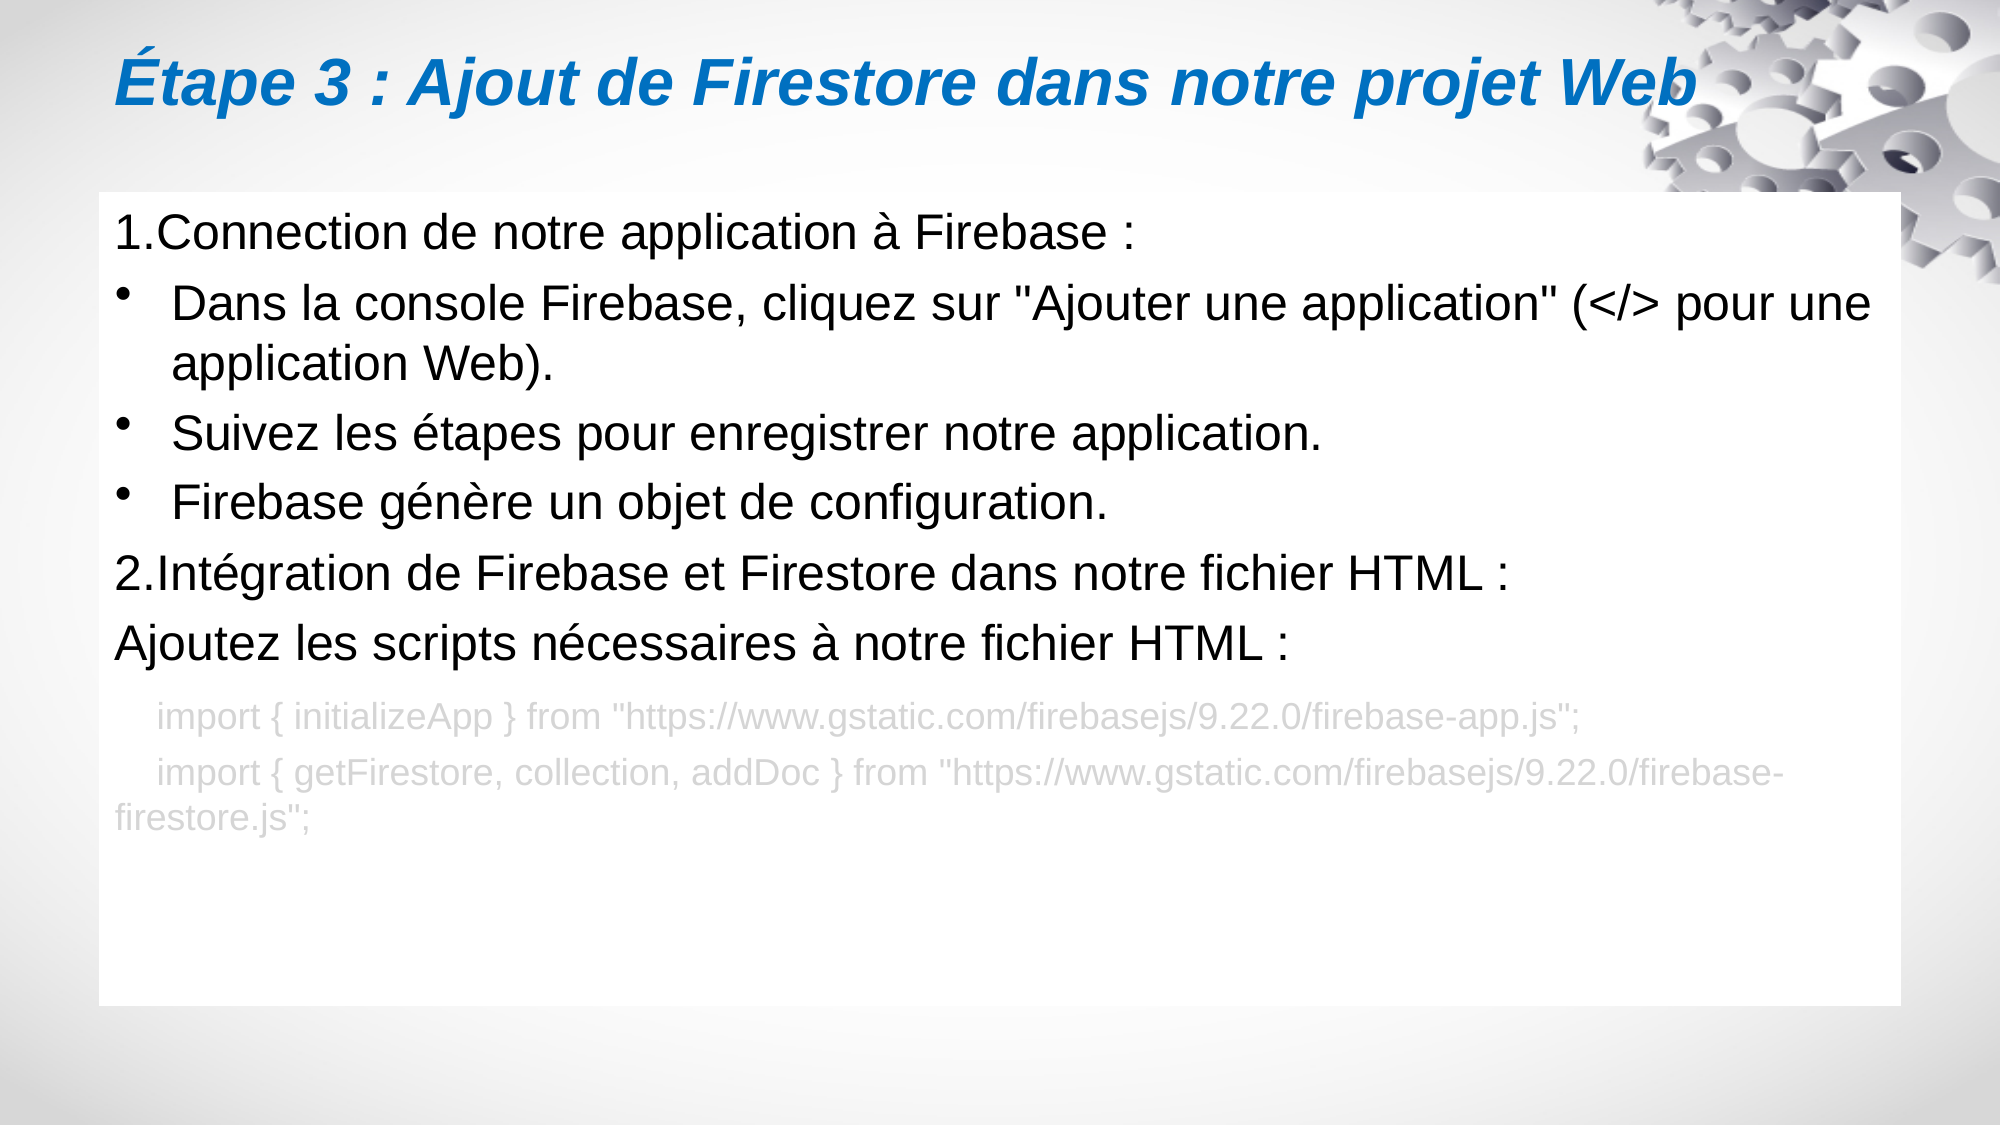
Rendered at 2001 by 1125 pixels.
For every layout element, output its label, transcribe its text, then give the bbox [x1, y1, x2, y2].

title Étape 3 : Ajout de Firestore dans notre projet Web [99, 30, 1901, 127]
list 1.Connection de notre application à Firebase : Dans la console Firebase, cliquez sur "Ajouter une application" (</> pour une application Web). Suivez les étapes pour enregistrer notre application. Firebase génère un objet de configuration. 2.Intégration de Firebase et Firestore dans notre fichier HTML : Ajoutez les scripts nécessaires à notre fichier HTML : import { initializeApp } from "https://www.gstatic.com/firebasejs/9.22.0/firebase-app.js"; import { getFirestore, collection, addDoc } from "https://www.gstatic.com/firebasejs/9.22.0/firebase-firestore.js"; [99, 192, 1901, 1006]
picture [0, 0, 2000, 1125]
